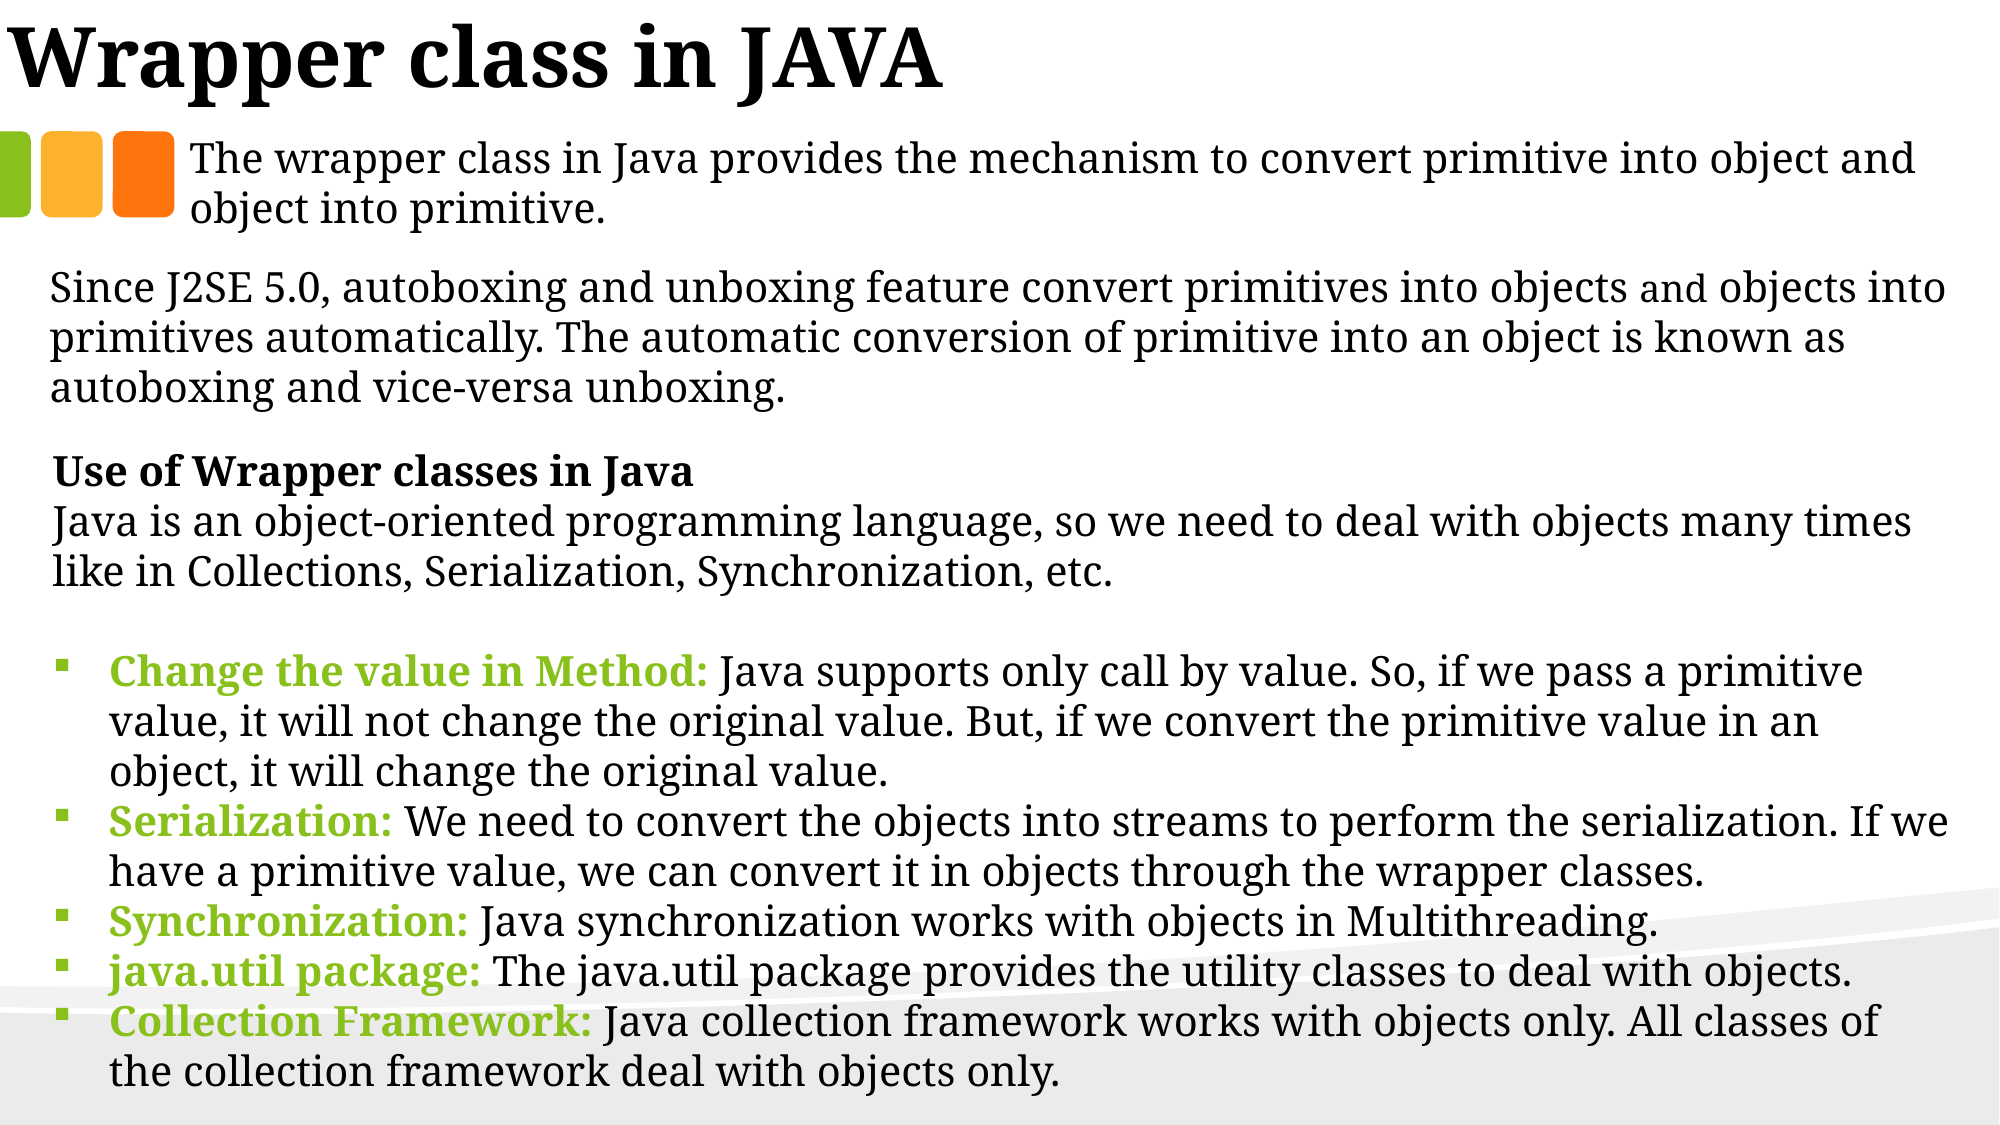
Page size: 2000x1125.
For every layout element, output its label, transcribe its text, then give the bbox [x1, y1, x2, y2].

text_box Wrapper class in JAVA [0, 0, 1975, 114]
text_box The wrapper class in Java provides the mechanism to convert primitive into object and object into primitive. [174, 124, 1963, 240]
text_box Since J2SE 5.0, autoboxing and unboxing feature convert primitives into objects and objects into primitives automatically. The automatic conversion of primitive into an object is known as autoboxing and vice-versa unboxing. [34, 253, 1962, 418]
text_box Use of Wrapper classes in Java Java is an object-oriented programming language, so we need to deal with objects many times like in Collections, Serialization, Synchronization, etc. Change the value in Method: Java supports only call by value. So, if we pass a primitive value, it will not change the original value. But, if we convert the primitive value in an object, it will change the original value. Serialization: We need to convert the objects into streams to perform the serialization. If we have a primitive value, we can convert it in objects through the wrapper classes. Synchronization: Java synchronization works with objects in Multithreading. java.util package: The java.util package provides the utility classes to deal with objects. Collection Framework: Java collection framework works with objects only. All classes of the collection framework deal with objects only. [37, 437, 1966, 1103]
